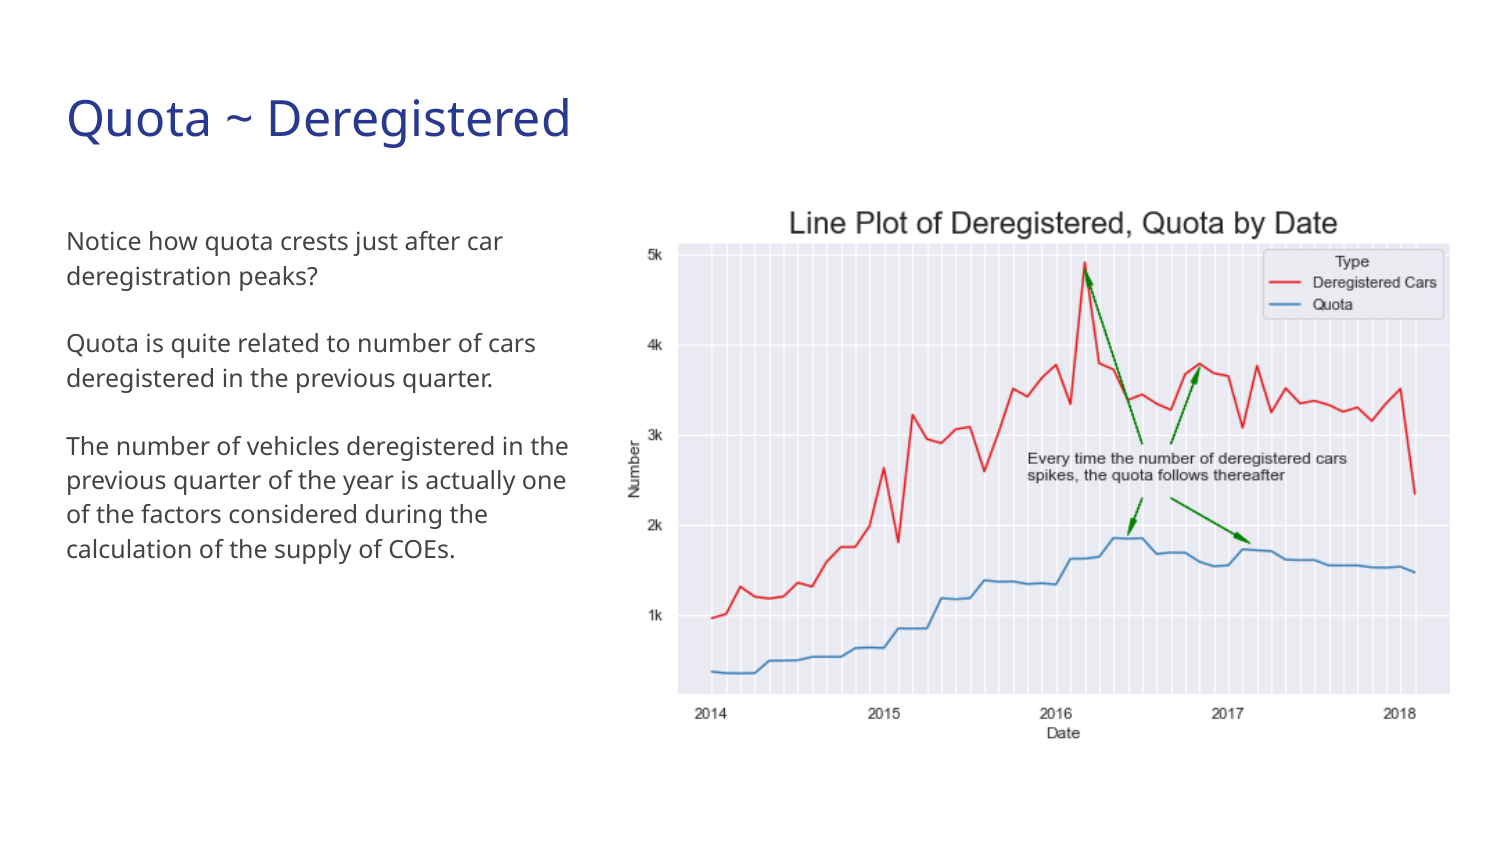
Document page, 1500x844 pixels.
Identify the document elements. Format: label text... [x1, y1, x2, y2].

list Notice how quota crests just after car deregistration peaks? Quota is quite related to number of cars deregistered in the previous quarter. The number of vehicles deregistered in the previous quarter of the year is actually one of the factors considered during the calculation of the supply of COEs. [51, 206, 588, 746]
picture [620, 169, 1460, 769]
title Quota ~ Deregistered [51, 37, 718, 162]
